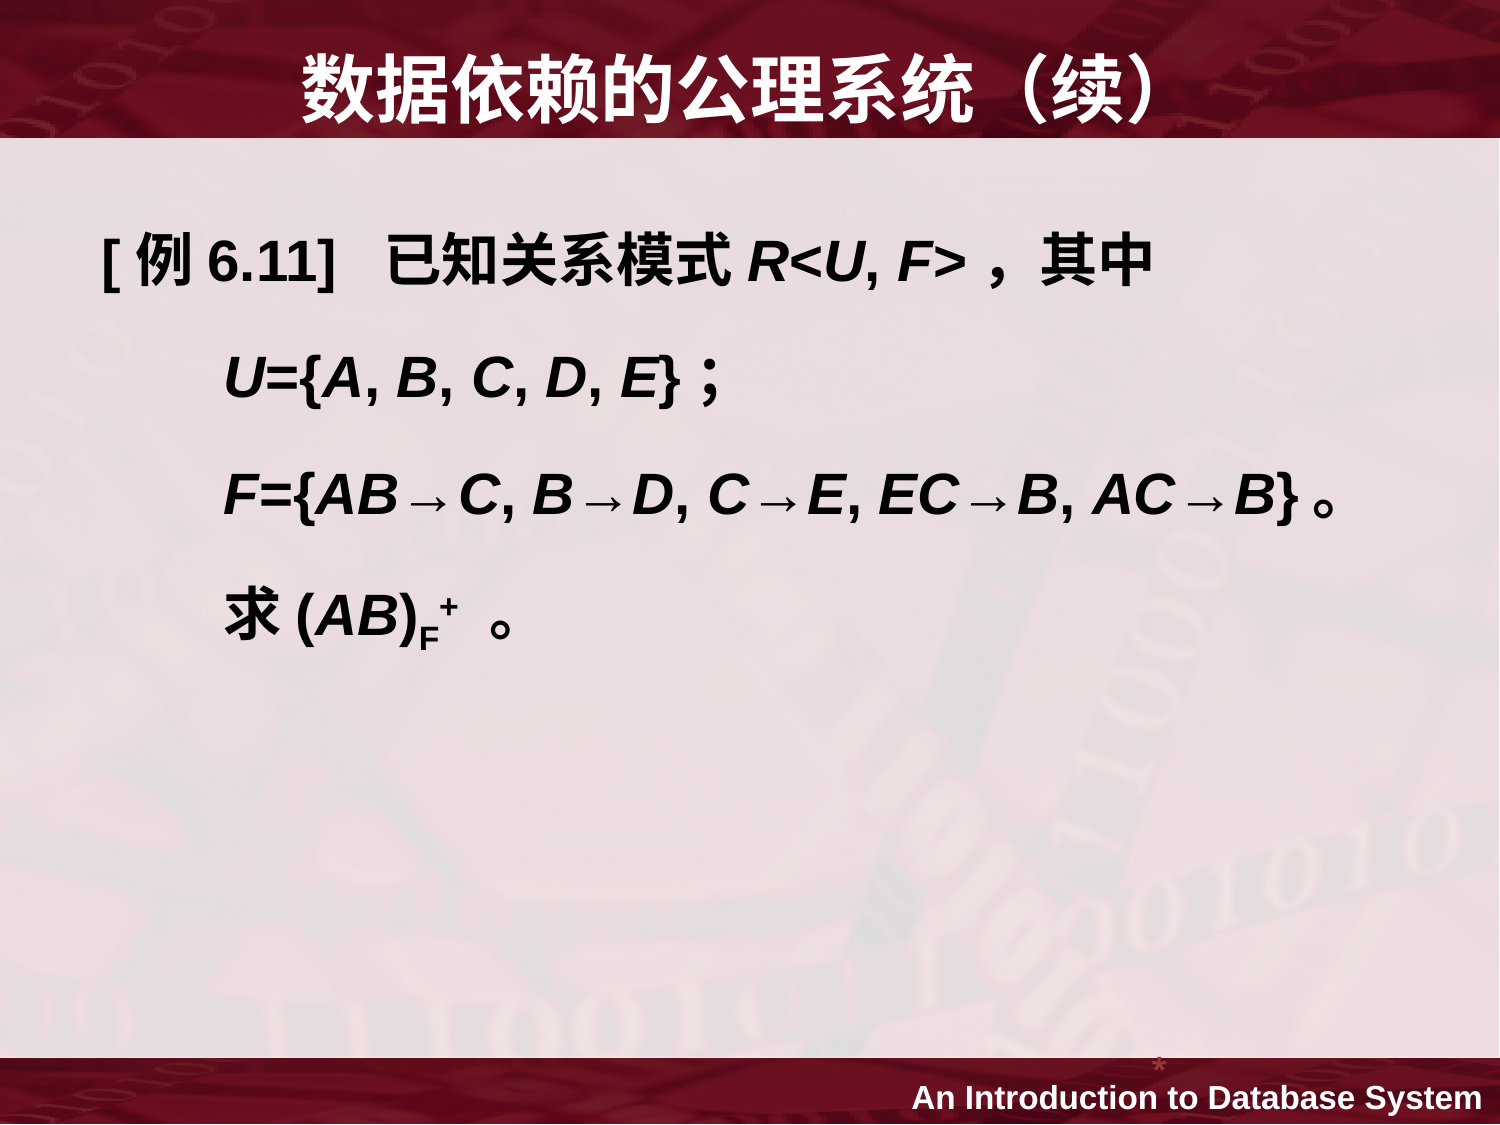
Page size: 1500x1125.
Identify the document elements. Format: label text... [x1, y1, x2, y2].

title 数据依赖的公理系统（续） [74, 0, 1426, 181]
picture [0, 0, 1500, 1124]
list [例6.11] 已知关系模式R<U, F>，其中 U={A, B, C, D, E}； F={AB→C, B→D, C→E, EC→B, AC→B}。 求(AB)F+ 。 [86, 179, 1437, 1111]
